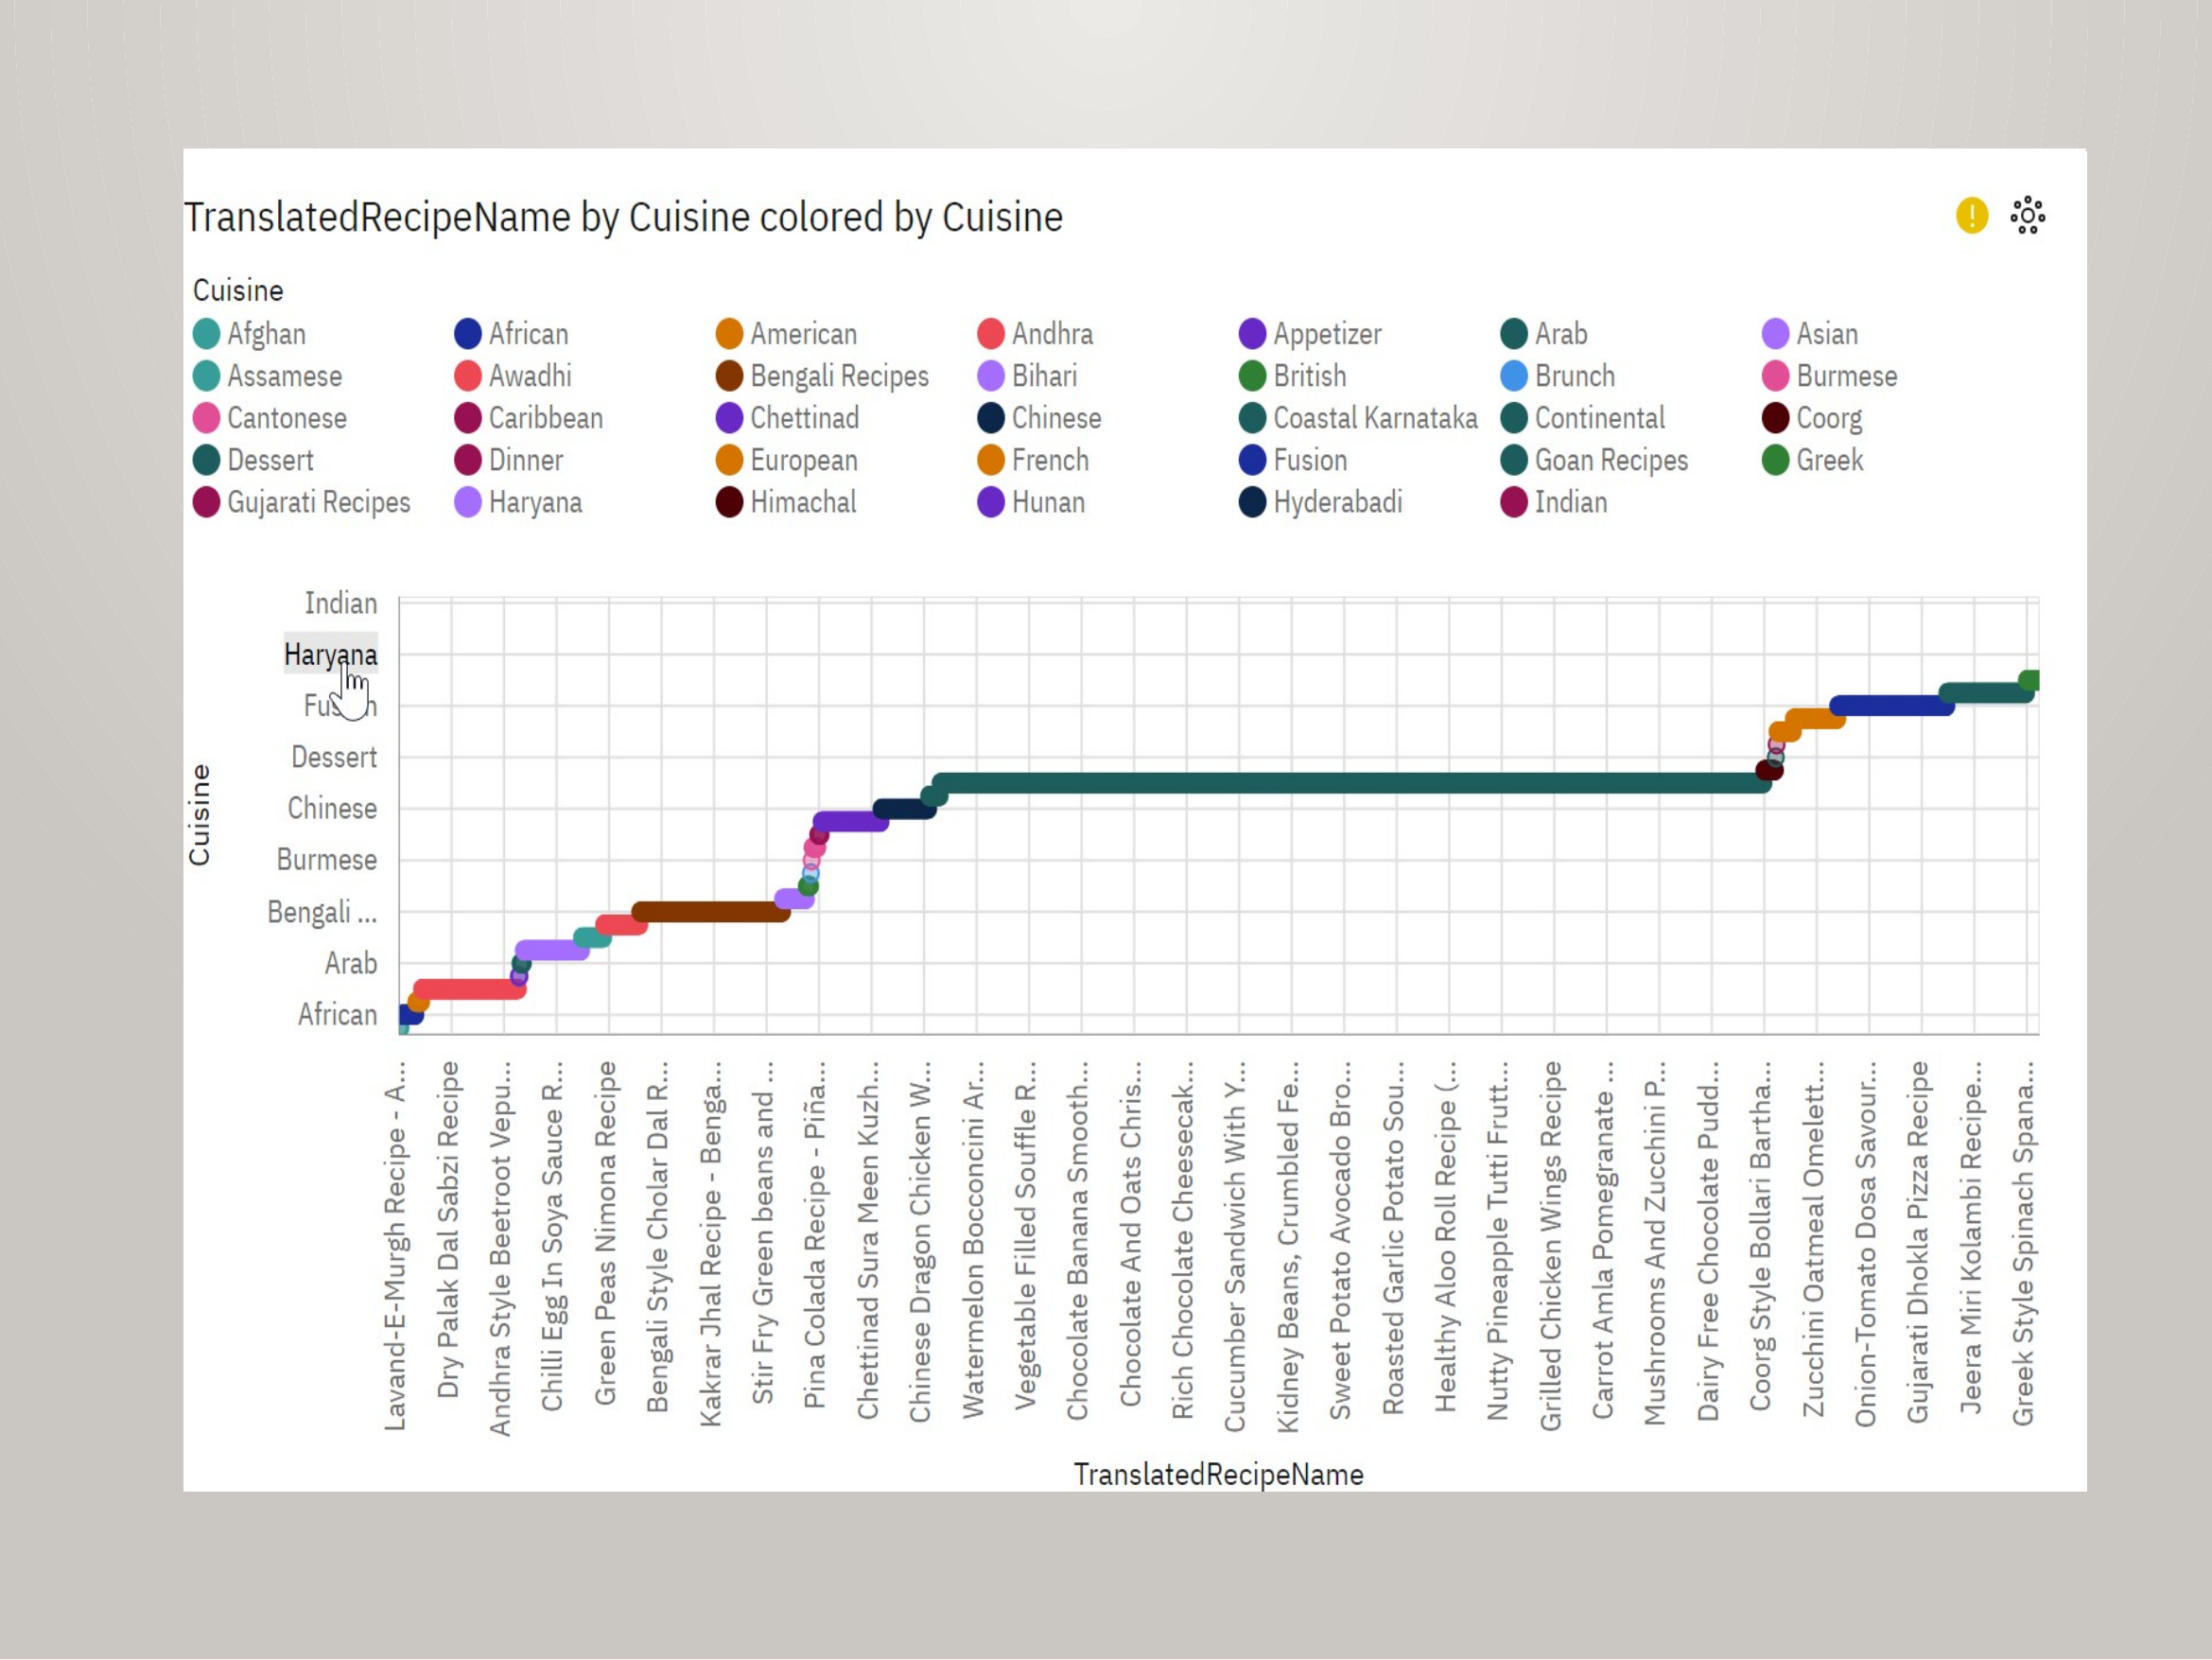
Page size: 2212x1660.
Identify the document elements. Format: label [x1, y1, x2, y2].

picture [183, 149, 2088, 1493]
